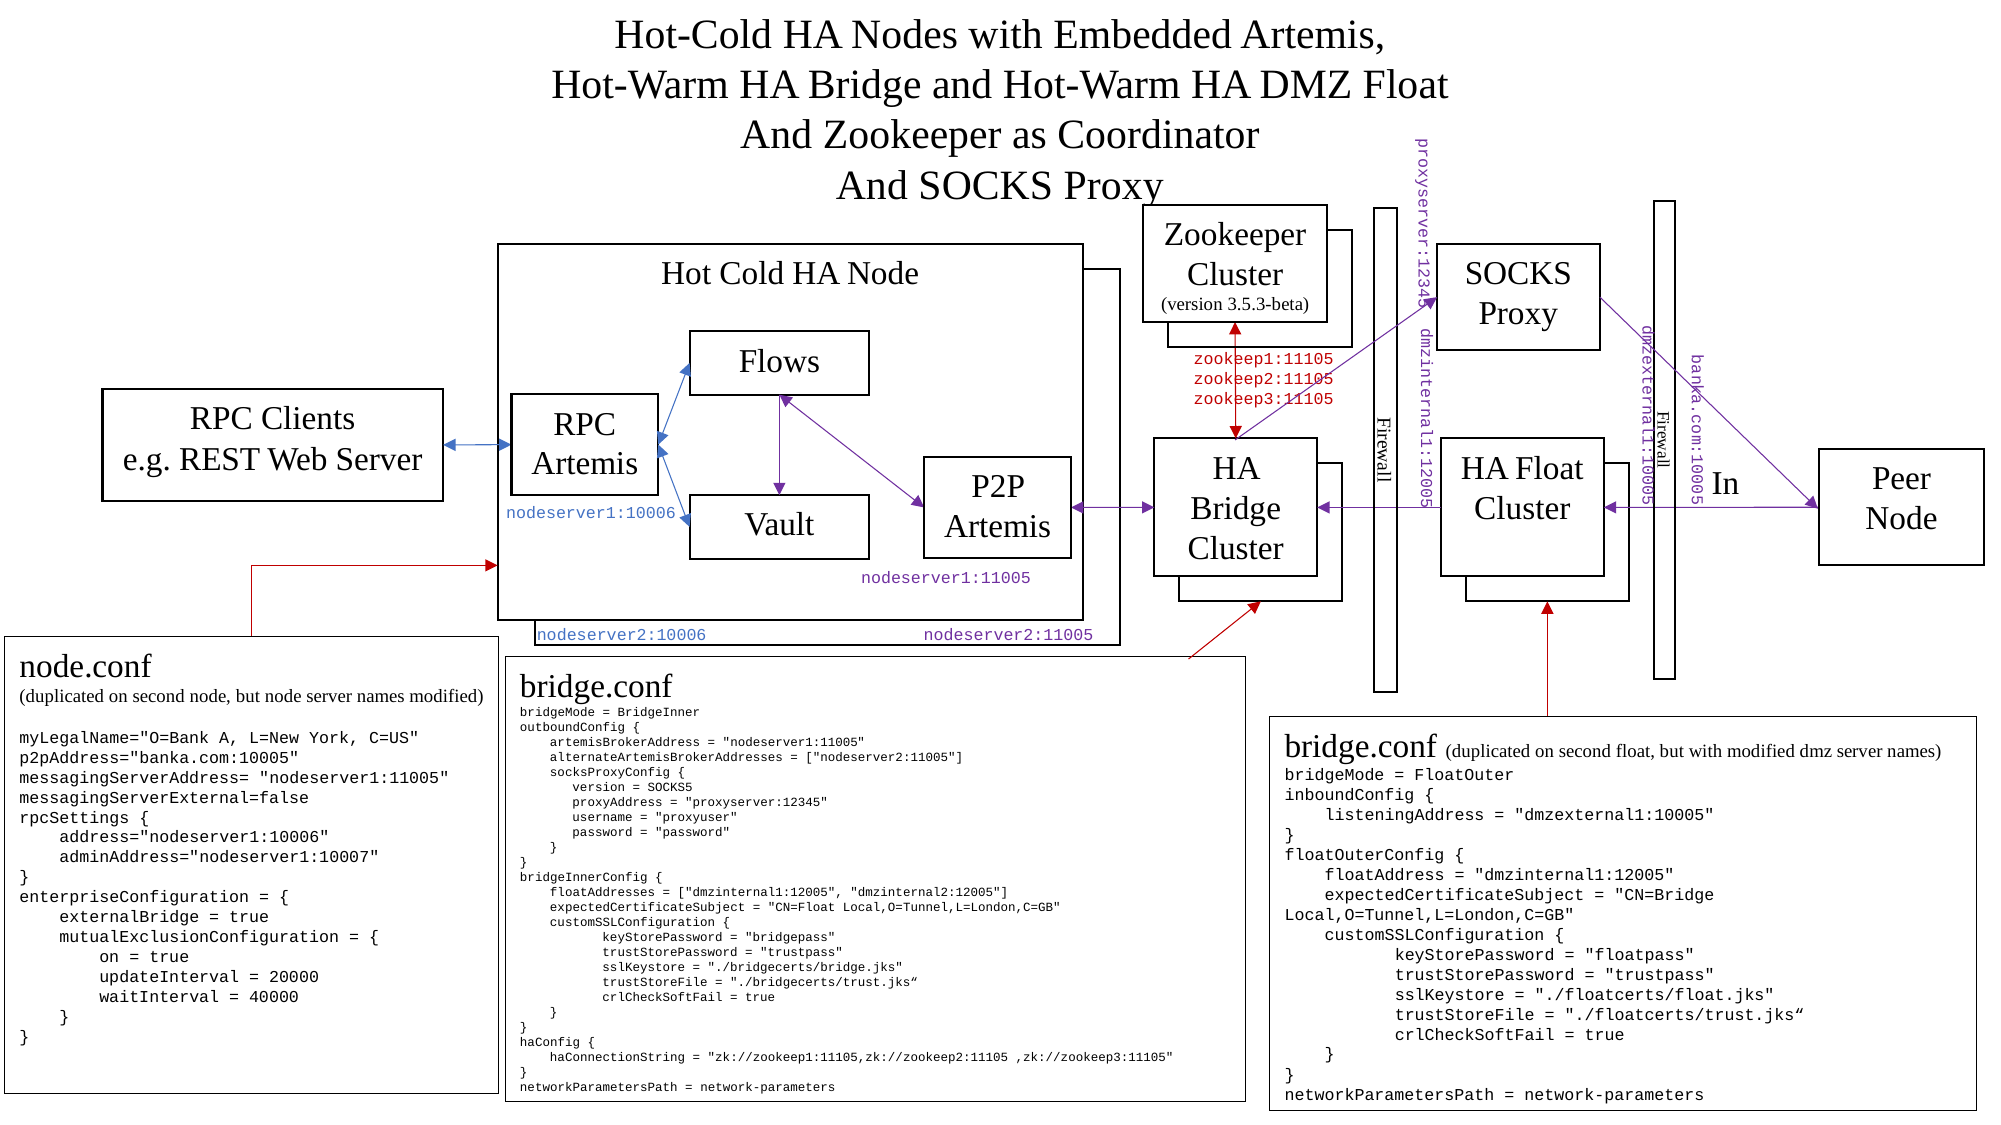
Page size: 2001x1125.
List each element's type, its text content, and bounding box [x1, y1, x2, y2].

text_box bridge.conf (duplicated on second float, but with modified dmz server names) bridgeMode = FloatOuter inboundConfig { listeningAddress = "dmzexternal1:10005" } floatOuterConfig { floatAddress = "dmzinternal1:12005" expectedCertificateSubject = "CN=Bridge Local,O=Tunnel,L=London,C=GB" customSSLConfiguration { keyStorePassword = "floatpass" trustStorePassword = "trustpass" sslKeystore = "./floatcerts/float.jks" trustStoreFile = "./floatcerts/trust.jks“ crlCheckSoftFail = true } } networkParametersPath = network-parameters [1269, 716, 1977, 1111]
text_box SOCKS Proxy [1437, 243, 1601, 351]
text_box dmzinternal1:12005 [1394, 351, 1445, 507]
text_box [658, 444, 690, 527]
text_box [658, 362, 690, 444]
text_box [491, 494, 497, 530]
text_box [251, 565, 498, 637]
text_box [1234, 297, 1437, 440]
text_box Firewall [1373, 207, 1391, 297]
text_box zookeep1:11105 zookeep2:11105 zookeep3:11105 [1178, 348, 1234, 415]
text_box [1440, 438, 1629, 602]
text_box nodeserver2:11005 [908, 646, 1109, 652]
text_box Peer Node [1818, 448, 1985, 566]
text_box Firewall [1653, 509, 1676, 680]
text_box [1154, 438, 1343, 602]
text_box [1599, 297, 1818, 509]
text_box Hot-Cold HA Nodes with Embedded Artemis, Hot-Warm HA Bridge and Hot-Warm HA DMZ Float And Zookeeper as Coordinator And SOCKS Proxy [500, 0, 1500, 215]
text_box Firewall [1373, 508, 1398, 693]
text_box node.conf (duplicated on second node, but node server names modified) myLegalName="O=Bank A, L=New York, C=US" p2pAddress="banka.com:10005" messagingServerAddress= "nodeserver1:11005" messagingServerExternal=false rpcSettings { address="nodeserver1:10006" adminAddress="nodeserver1:10007" } enterpriseConfiguration = { externalBridge = true mutualExclusionConfiguration = { on = true updateInterval = 20000 waitInterval = 40000 } } [4, 636, 499, 1094]
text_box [779, 394, 925, 508]
text_box Firewall [1653, 200, 1676, 297]
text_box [1188, 601, 1261, 659]
text_box bridge.conf bridgeMode = BridgeInner outboundConfig { artemisBrokerAddress = "nodeserver1:11005" alternateArtemisBrokerAddresses = ["nodeserver2:11005"] socksProxyConfig { version = SOCKS5 proxyAddress = "proxyserver:12345" username = "proxyuser" password = "password" } } bridgeInnerConfig { floatAddresses = ["dmzinternal1:12005", "dmzinternal2:12005"] expectedCertificateSubject = "CN=Float Local,O=Tunnel,L=London,C=GB" customSSLConfiguration { keyStorePassword = "bridgepass" trustStorePassword = "trustpass" sslKeystore = "./bridgecerts/bridge.jks" trustStoreFile = "./bridgecerts/trust.jks“ crlCheckSoftFail = true } } haConfig { haConnectionString = "zk://zookeep1:11105,zk://zookeep2:11105 ,zk://zookeep3:11105" } networkParametersPath = network-parameters [505, 656, 1246, 1102]
text_box RPC Clients e.g. REST Web Server [101, 388, 444, 502]
text_box nodeserver2:10006 [522, 646, 722, 652]
text_box proxyserver:12345 [1391, 123, 1443, 309]
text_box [497, 244, 1120, 646]
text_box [1142, 204, 1353, 348]
text_box Firewall [1373, 440, 1394, 507]
